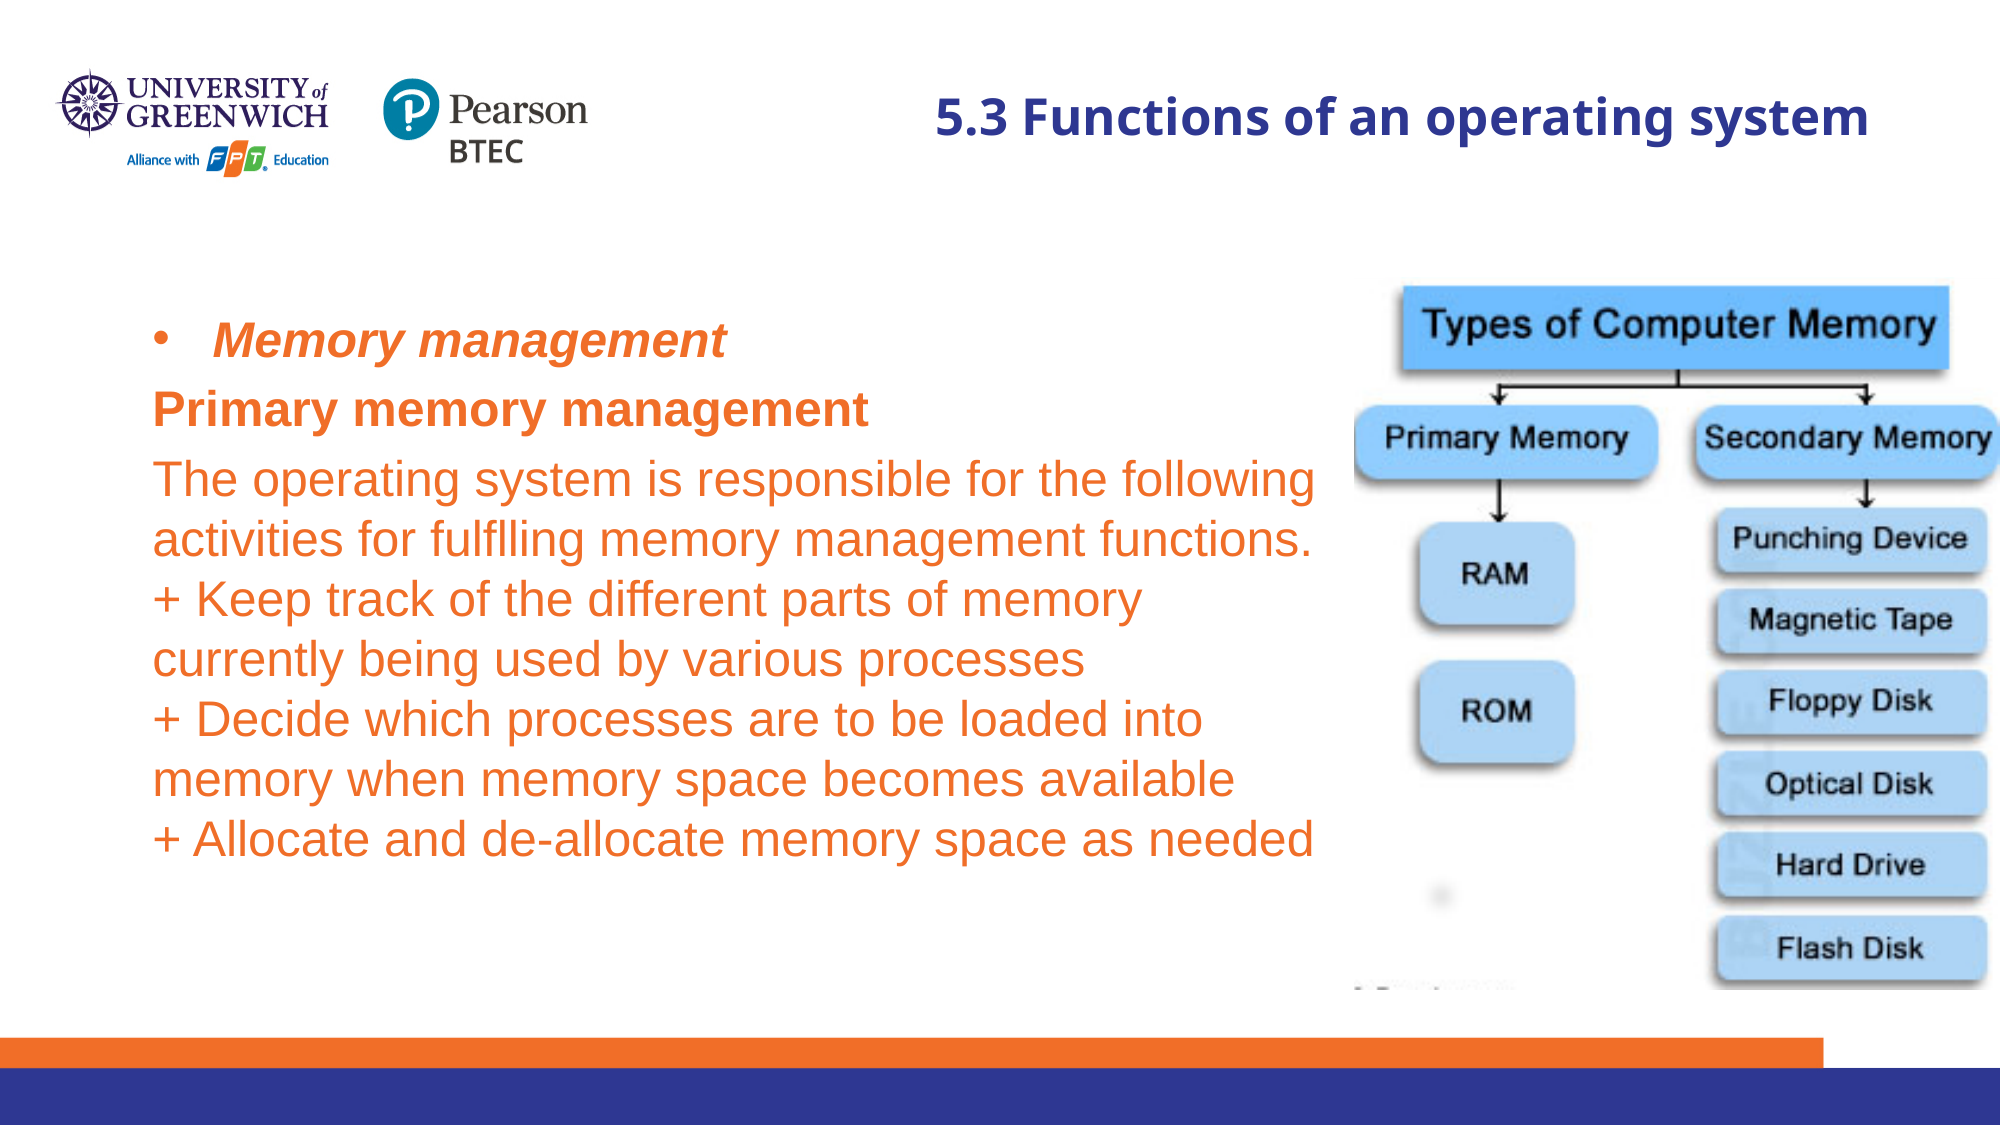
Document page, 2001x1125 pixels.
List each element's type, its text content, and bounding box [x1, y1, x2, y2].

list Memory management Primary memory management The operating system is responsible for the following activities for fulflling memory management functions. + Keep track of the different parts of memory currently being used by various processes + Decide which processes are to be loaded into memory when memory space becomes available + Allocate and de-allocate memory space as needed [137, 299, 1355, 1014]
title 5.3 Functions of an operating system [894, 76, 1900, 209]
picture [0, 0, 2000, 1125]
